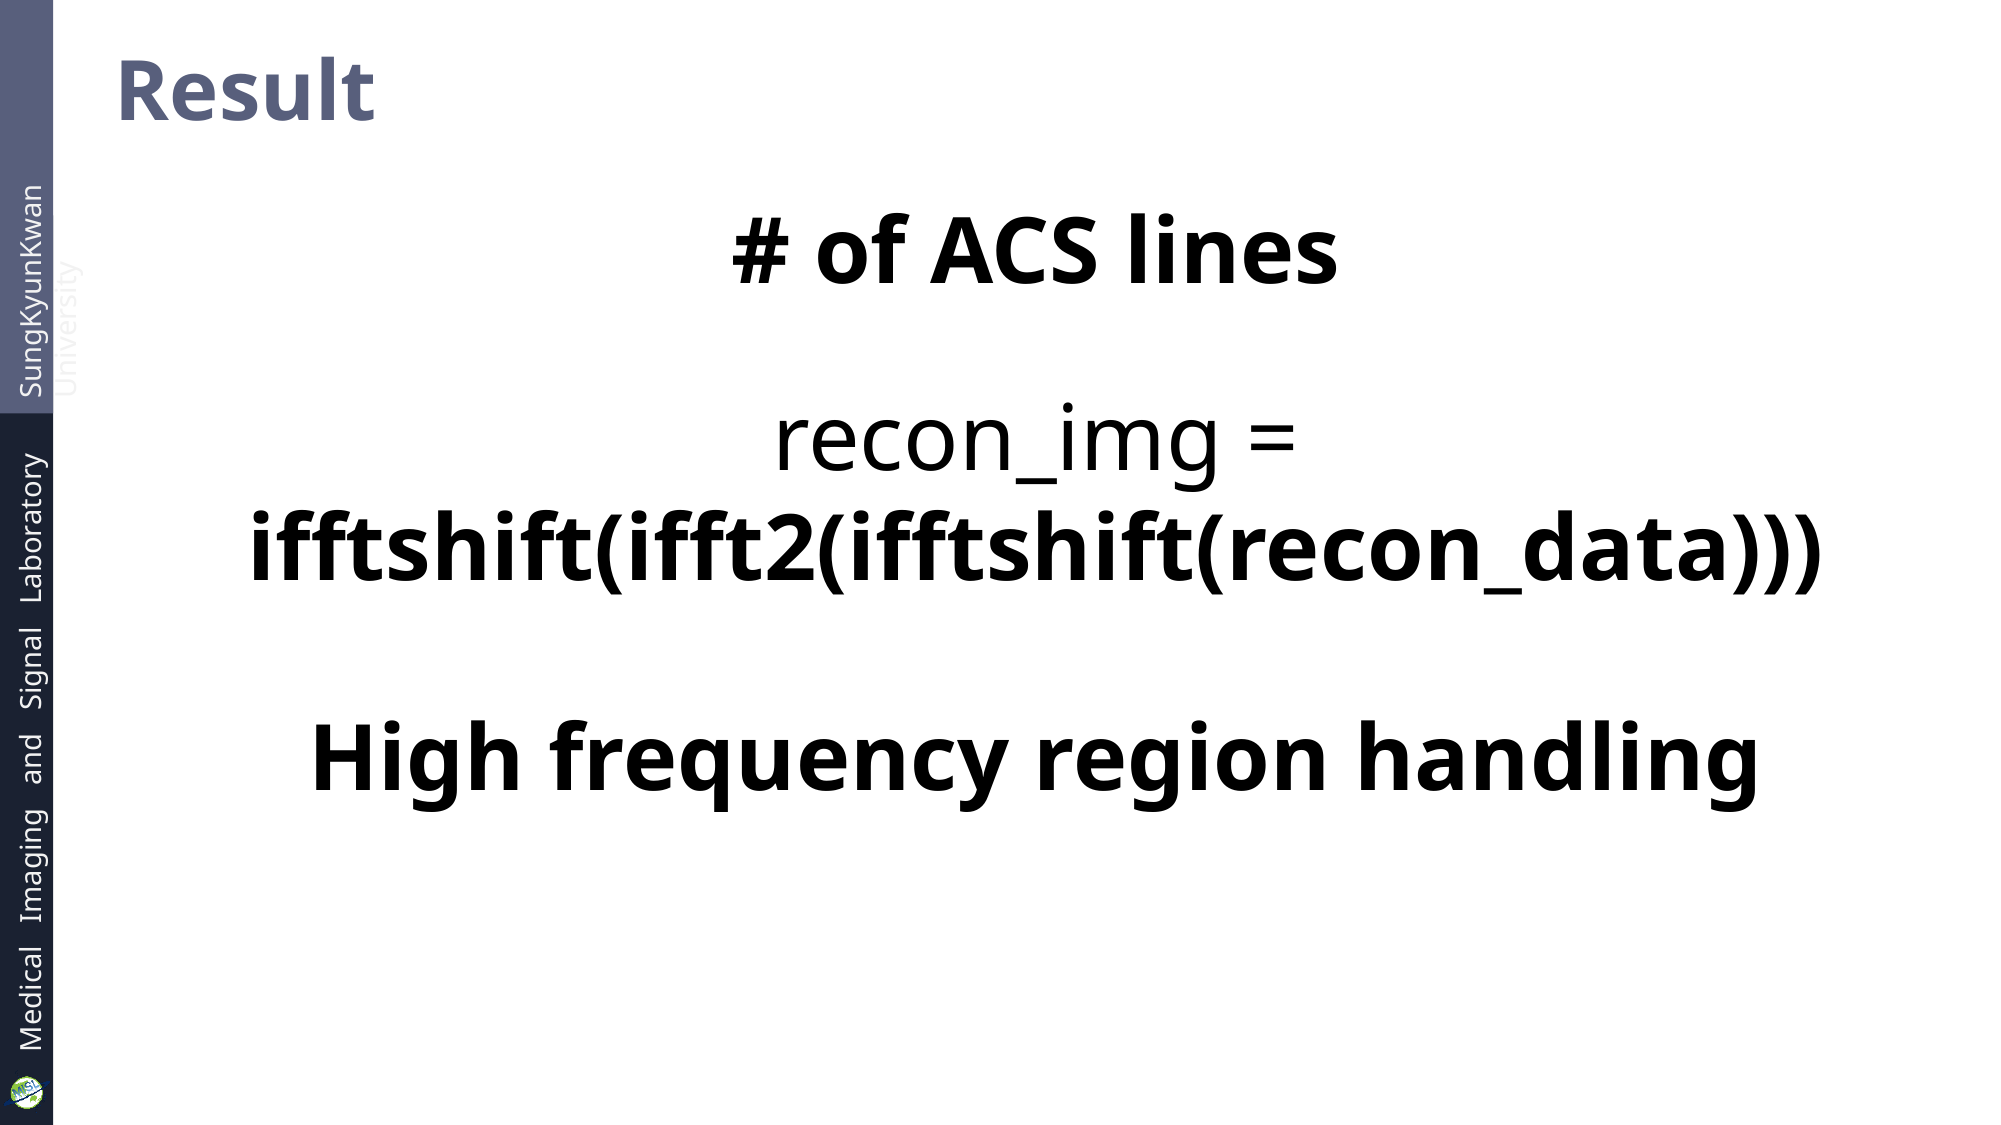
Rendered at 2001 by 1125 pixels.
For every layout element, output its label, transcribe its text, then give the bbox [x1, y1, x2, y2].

title Result [99, 42, 1935, 133]
picture [2, 1067, 51, 1116]
list # of ACS lines recon_img = ifftshift(ifft2(ifftshift(recon_data))) High frequency region handling [99, 184, 1972, 1103]
